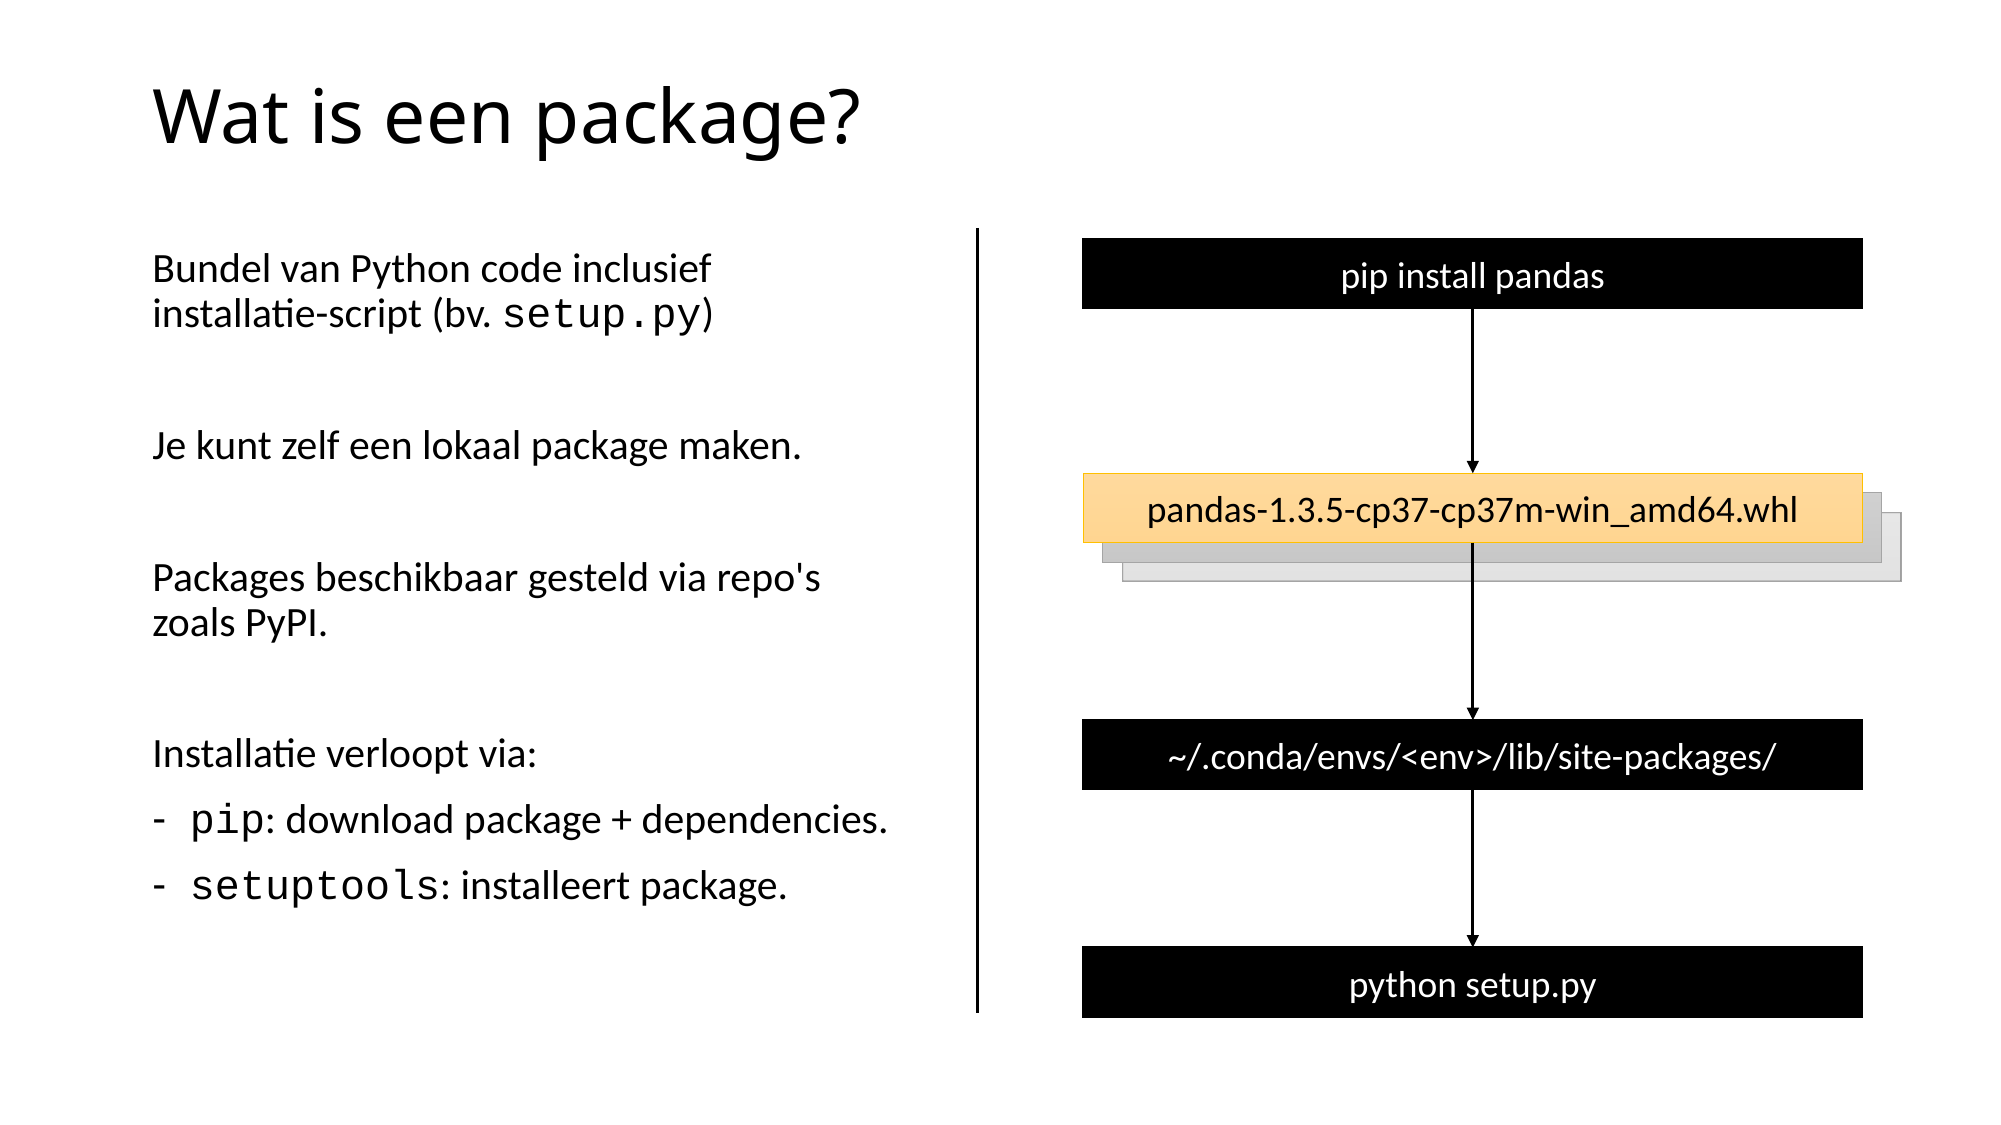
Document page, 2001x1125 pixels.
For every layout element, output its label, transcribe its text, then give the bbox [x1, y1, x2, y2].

text_box pip install pandas [1082, 238, 1863, 309]
text_box ~/.conda/envs/<env>/lib/site-packages/ [1082, 719, 1863, 790]
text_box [1083, 473, 1902, 582]
list Bundel van Python code inclusief installatie-script (bv. setup.py) Je kunt zelf een lokaal package maken. Packages beschikbaar gesteld via repo's zoals PyPI. Installatie verloopt via: pip: download package + dependencies. setuptools: installeert package. [137, 238, 912, 1014]
title Wat is een package? [137, 59, 1863, 178]
text_box python setup.py [1082, 946, 1863, 1018]
